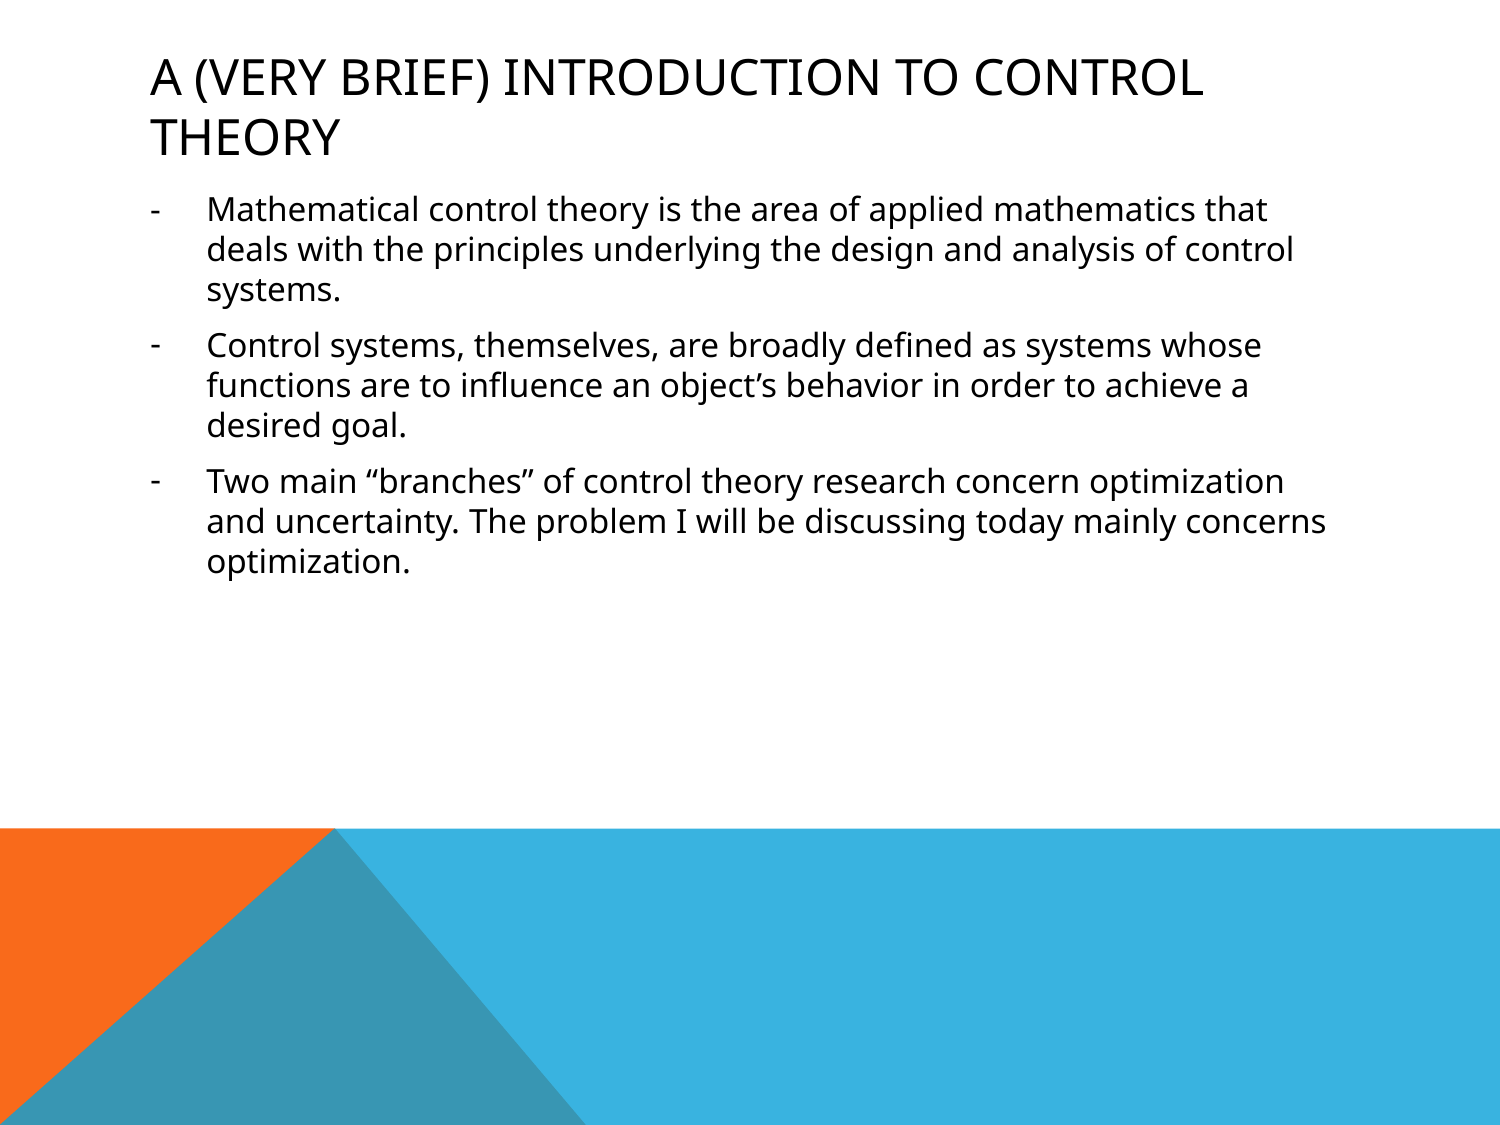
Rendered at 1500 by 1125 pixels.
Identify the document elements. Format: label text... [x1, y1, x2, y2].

title A (very brief) introduction to Control Theory [135, 60, 1369, 150]
list - Mathematical control theory is the area of applied mathematics that deals with the principles underlying the design and analysis of control systems. Control systems, themselves, are broadly defined as systems whose functions are to influence an object’s behavior in order to achieve a desired goal. Two main “branches” of control theory research concern optimization and uncertainty. The problem I will be discussing today mainly concerns optimization. [135, 180, 1369, 768]
